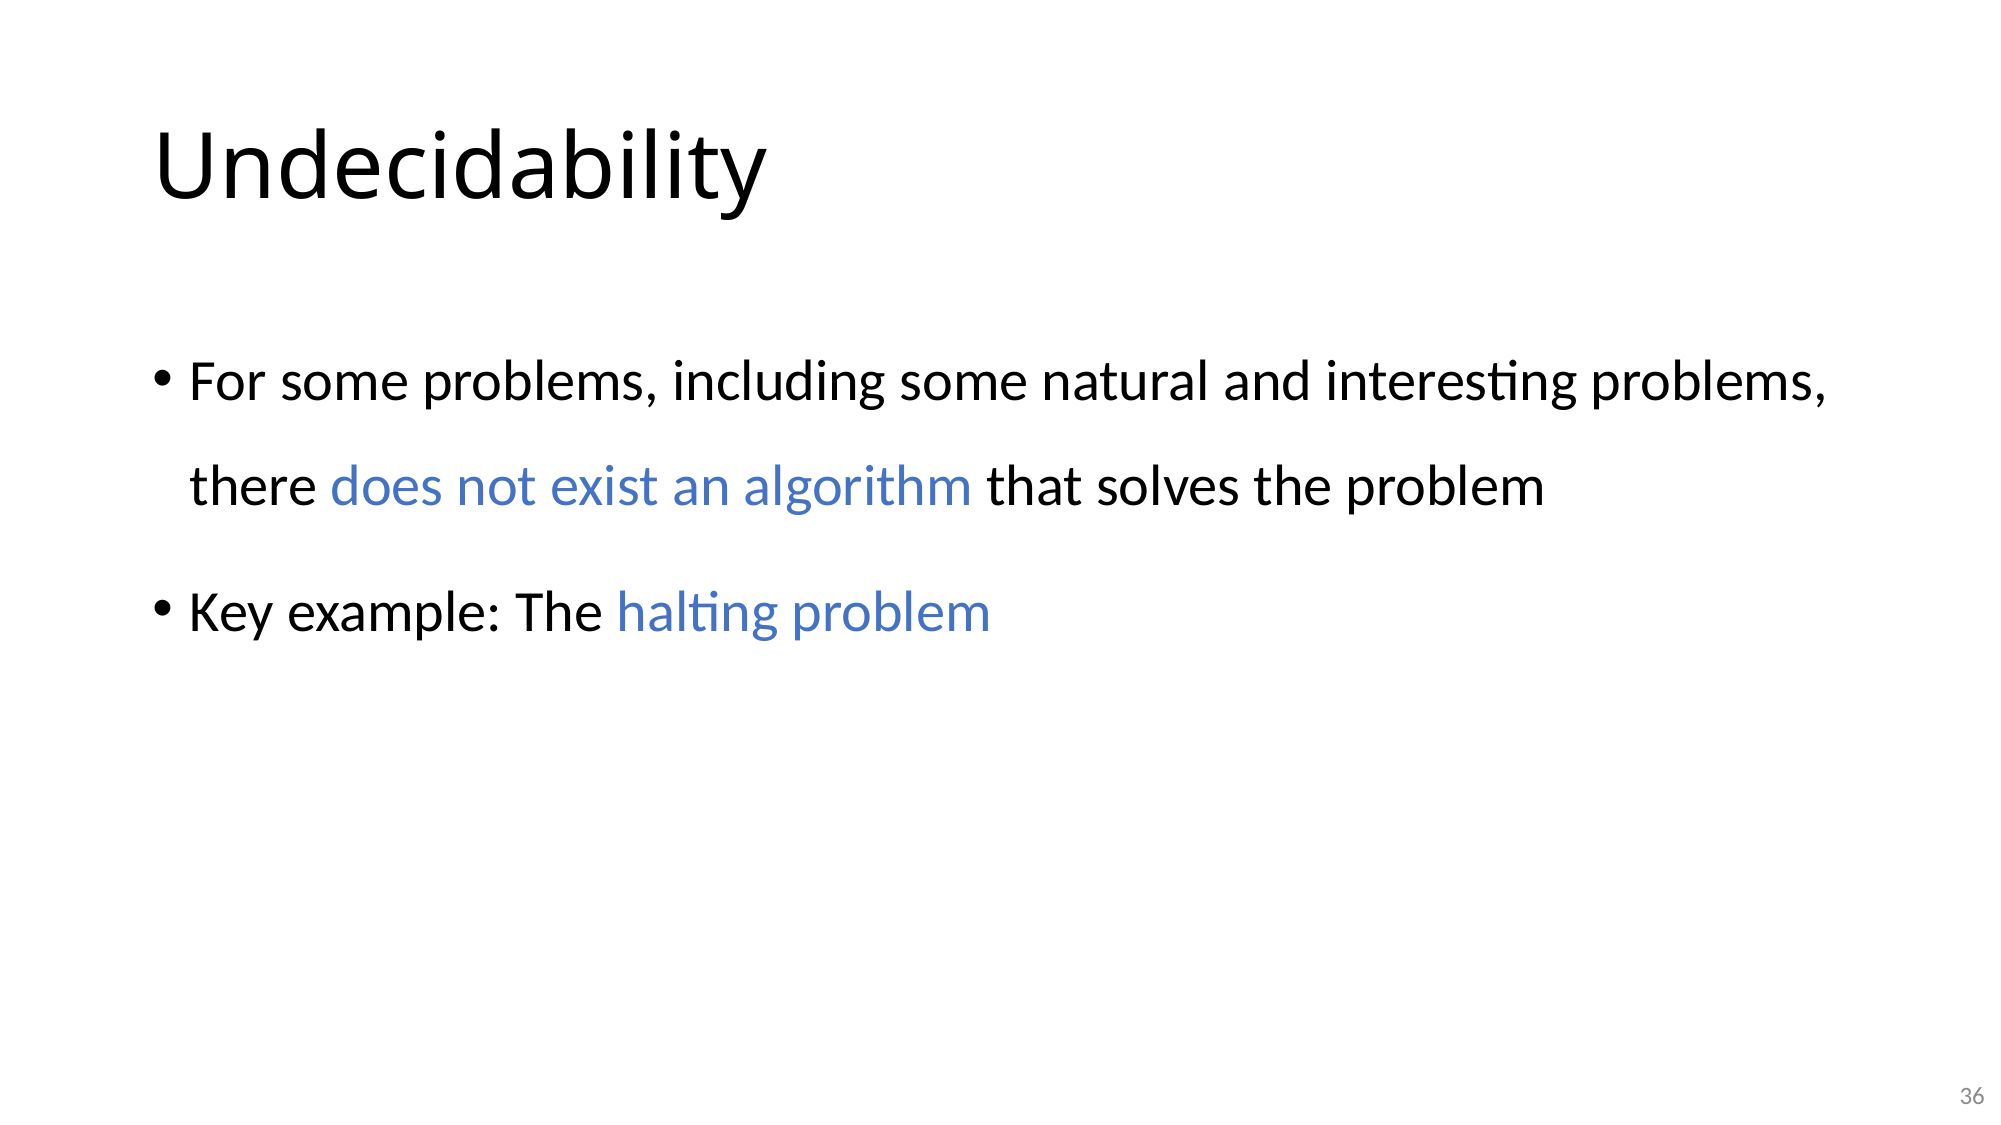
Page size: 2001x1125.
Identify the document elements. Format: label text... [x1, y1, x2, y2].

title Undecidability [137, 59, 1863, 278]
list For some problems, including some natural and interesting problems, there does not exist an algorithm that solves the problem Key example: The halting problem [137, 299, 1863, 1014]
slide_number 36 [1550, 1064, 2000, 1125]
